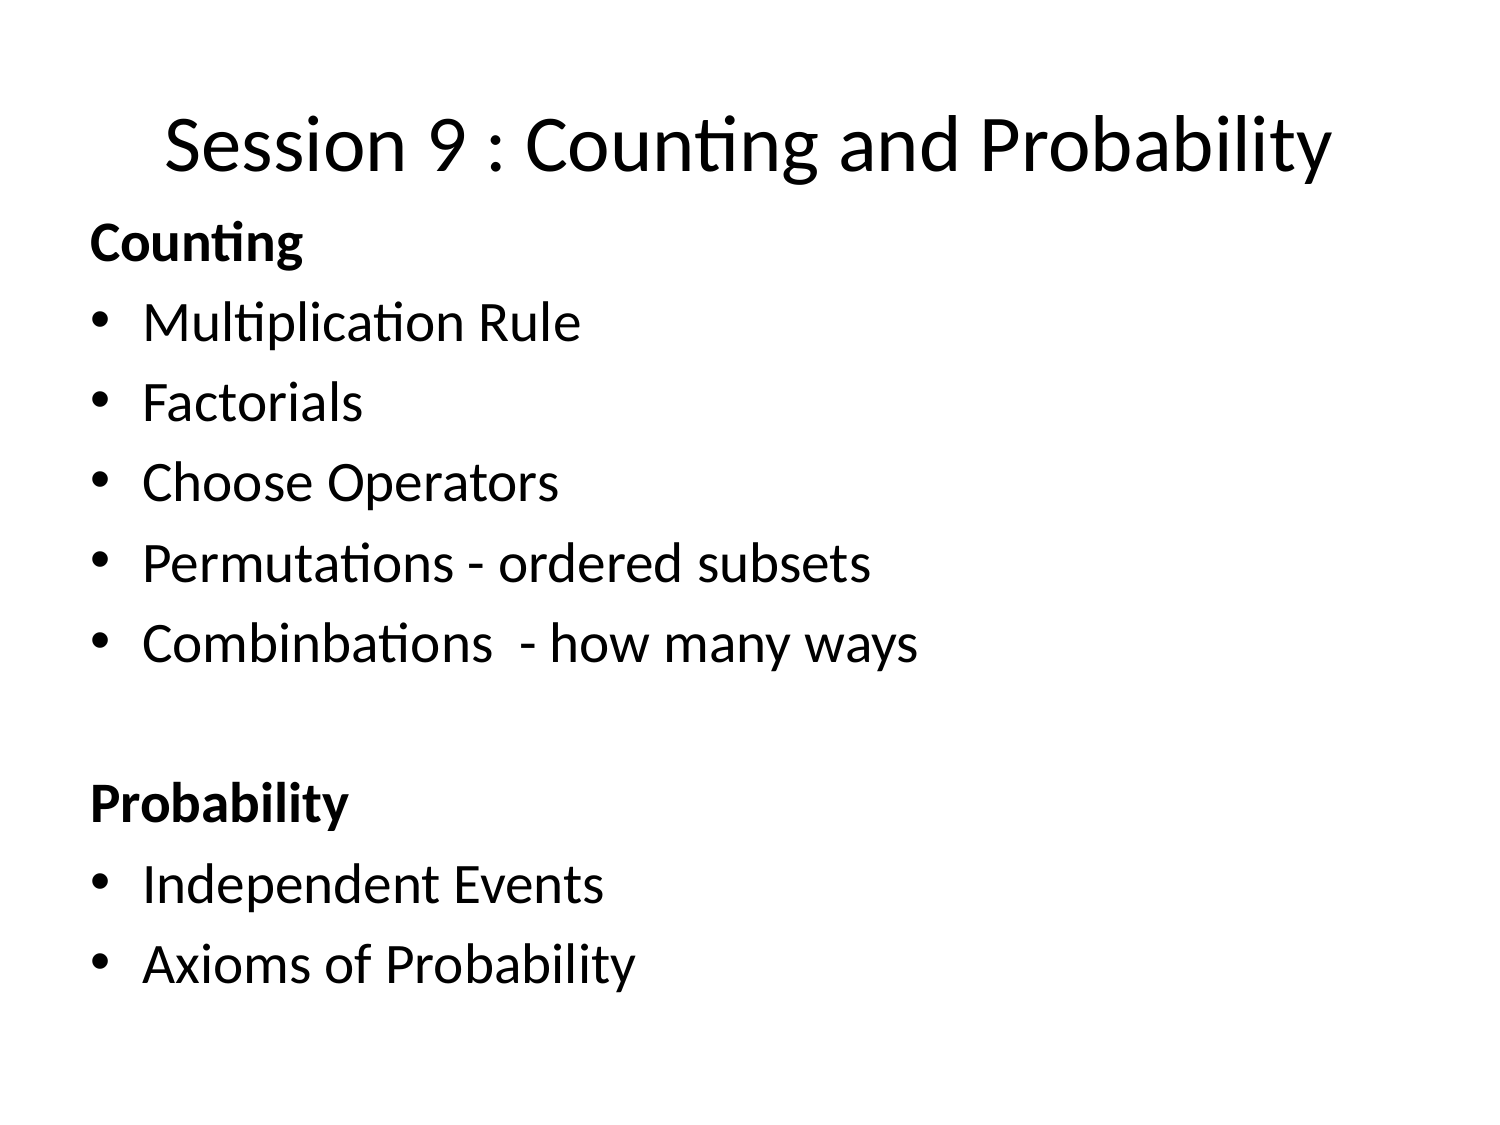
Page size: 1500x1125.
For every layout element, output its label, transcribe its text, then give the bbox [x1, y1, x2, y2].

title Session 9 : Counting and Probability [75, 45, 1425, 196]
list Counting Multiplication Rule Factorials Choose Operators Permutations - ordered subsets Combinbations - how many ways Probability Independent Events Axioms of Probability [75, 196, 1425, 1005]
